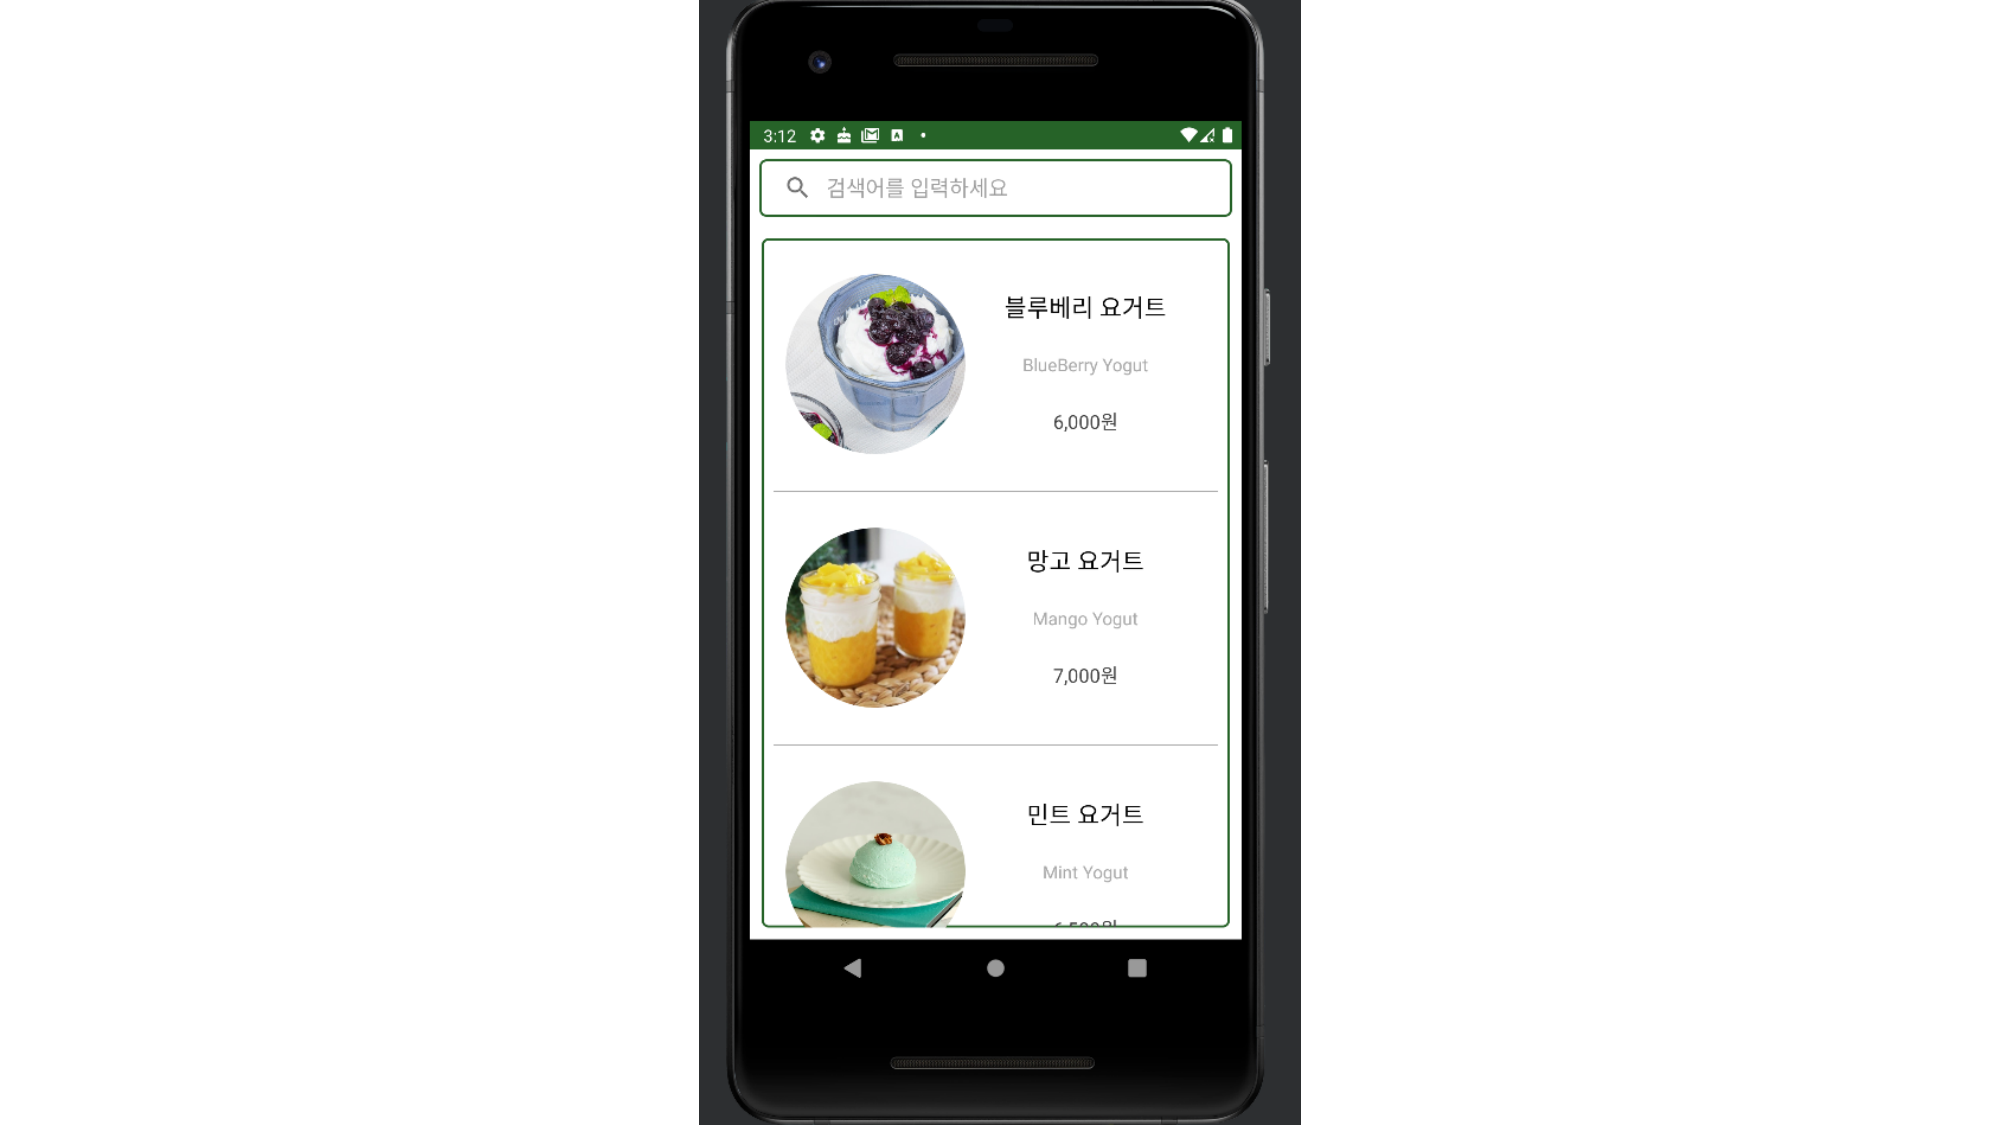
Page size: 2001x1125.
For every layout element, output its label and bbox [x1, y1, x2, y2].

picture [699, 0, 1301, 1125]
